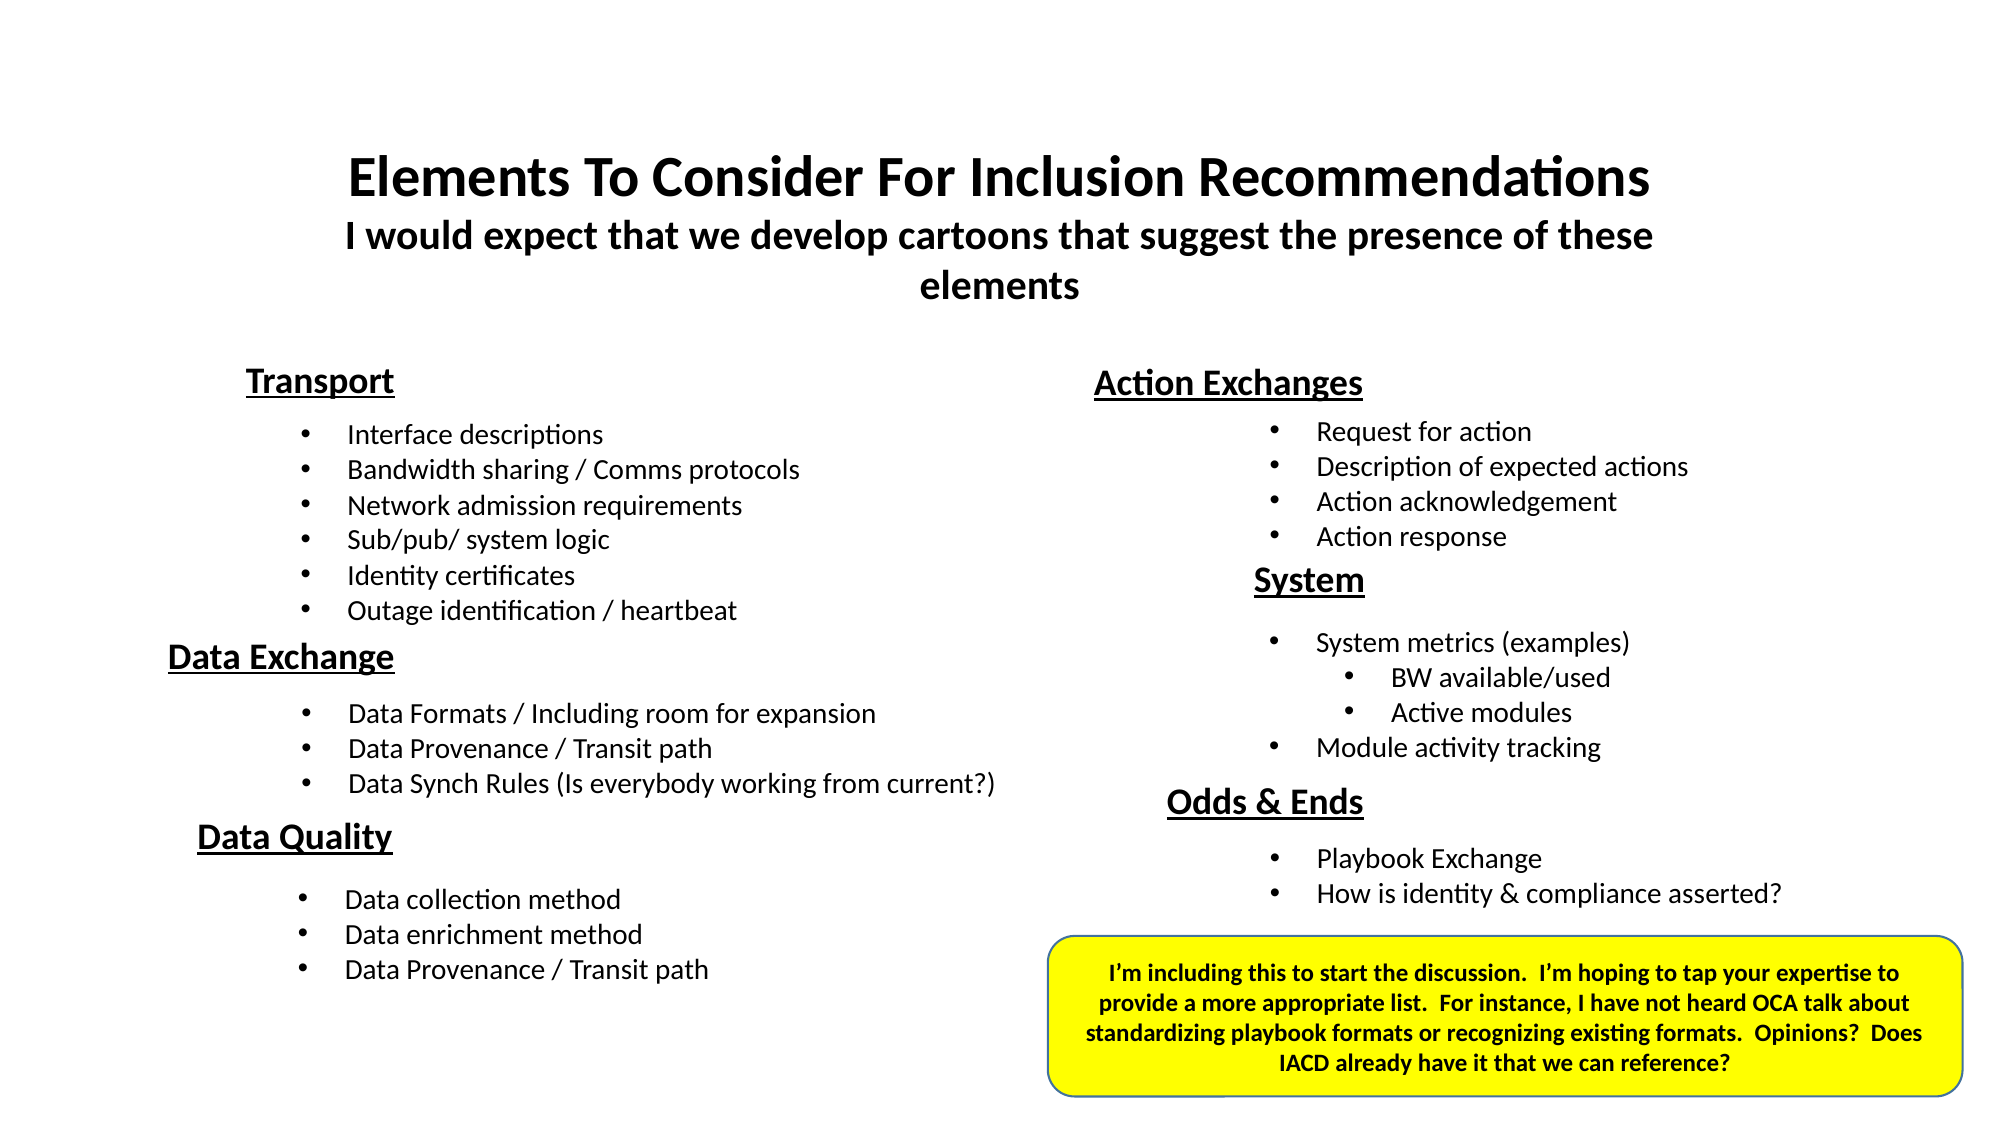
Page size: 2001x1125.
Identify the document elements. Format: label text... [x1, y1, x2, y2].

text_box Data collection method Data enrichment method Data Provenance / Transit path [283, 872, 725, 1028]
text_box Elements To Consider For Inclusion Recommendations I would expect that we develop cartoons that suggest the presence of these elements [246, 130, 1753, 316]
text_box Data Formats / Including room for expansion Data Provenance / Transit path Data Synch Rules (Is everybody working from current?) [286, 687, 1012, 807]
text_box Transport [231, 348, 410, 408]
text_box Data Quality [182, 804, 408, 865]
text_box Request for action Description of expected actions Action acknowledgement Action response [1254, 404, 1704, 595]
text_box Data Exchange [153, 624, 410, 685]
text_box System [1238, 547, 1380, 608]
text_box Action Exchanges [1078, 350, 1379, 411]
text_box I’m including this to start the discussion. I’m hoping to tap your expertise to provide a more appropriate list. For instance, I have not heard OCA talk about standardizing playbook formats or recognizing existing formats. Opinions? Does IACD already have it that we can reference? [1046, 934, 1964, 1098]
text_box Playbook Exchange How is identity & compliance asserted? [1255, 832, 1799, 934]
text_box Odds & Ends [1152, 769, 1379, 830]
text_box System metrics (examples) BW available/used Active modules Module activity tracking [1254, 615, 1646, 806]
text_box Interface descriptions Bandwidth sharing / Comms protocols Network admission requirements Sub/pub/ system logic Identity certificates Outage identification / heartbeat [285, 408, 816, 634]
